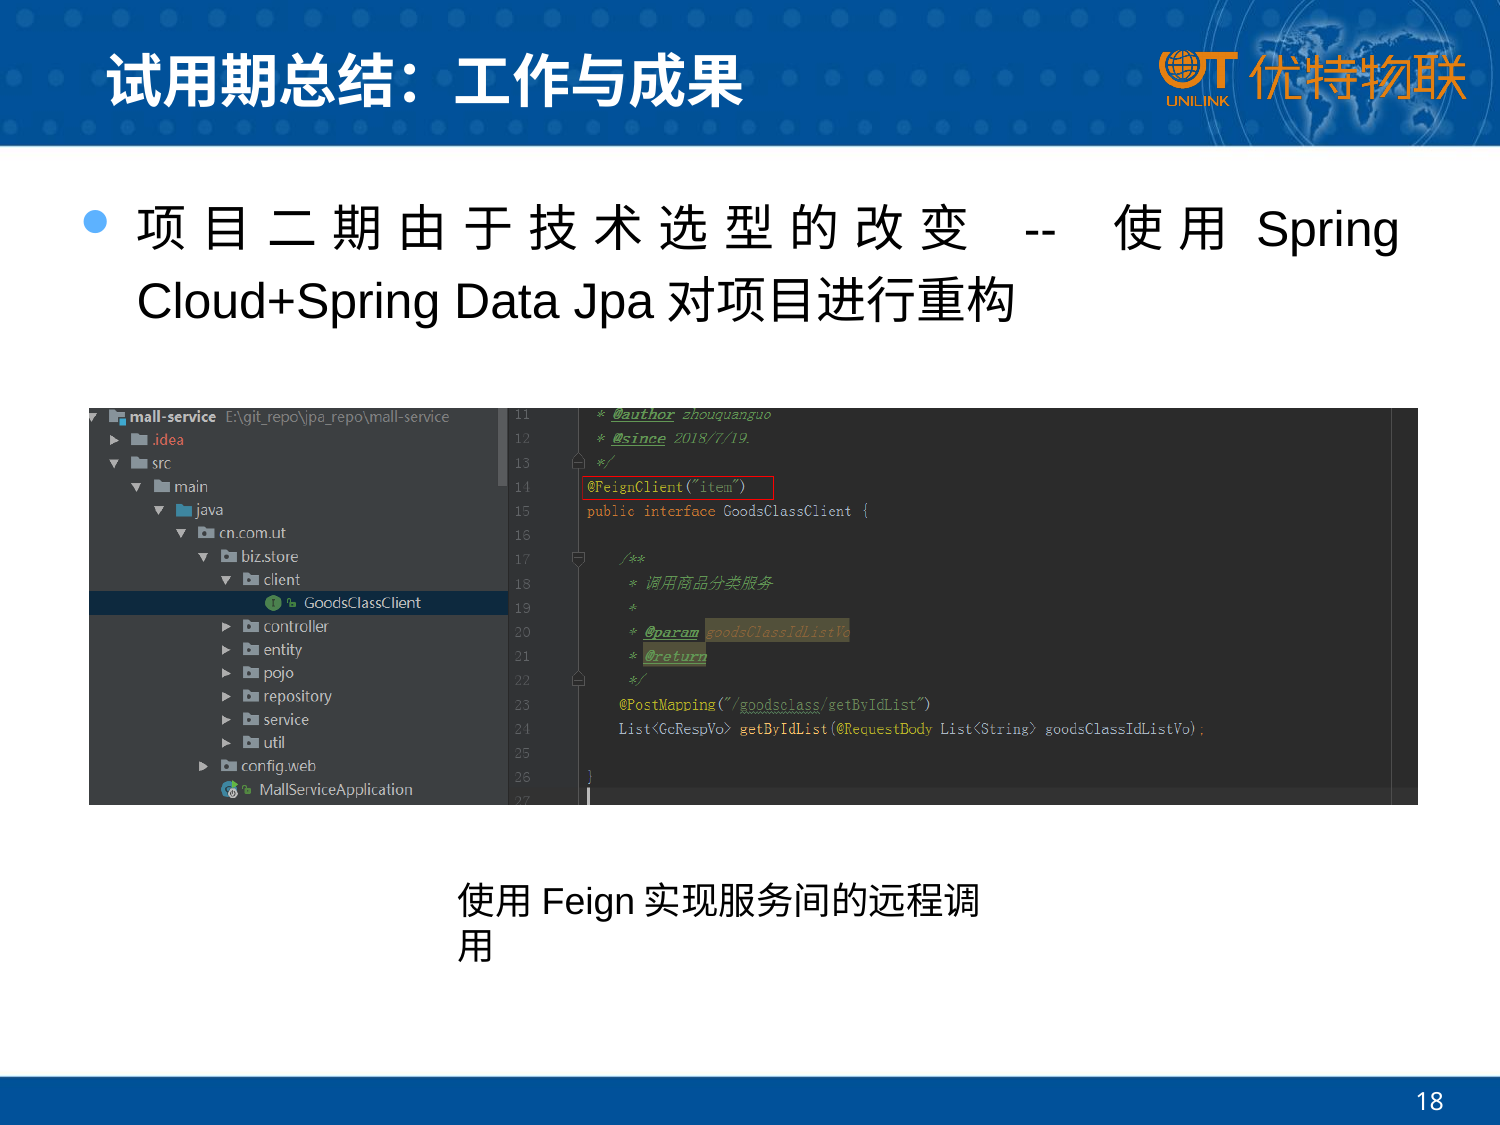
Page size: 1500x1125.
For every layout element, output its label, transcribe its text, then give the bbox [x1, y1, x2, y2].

title 试用期总结：工作与成果 [89, 32, 1053, 126]
list 项目二期由于技术选型的改变 -- 使用Spring Cloud+Spring Data Jpa对项目进行重构 [65, 176, 1416, 315]
text_box 使用Feign实现服务间的远程调用 [442, 869, 1022, 975]
picture [0, 0, 1500, 1125]
slide_number 18 [1068, 1077, 1460, 1122]
